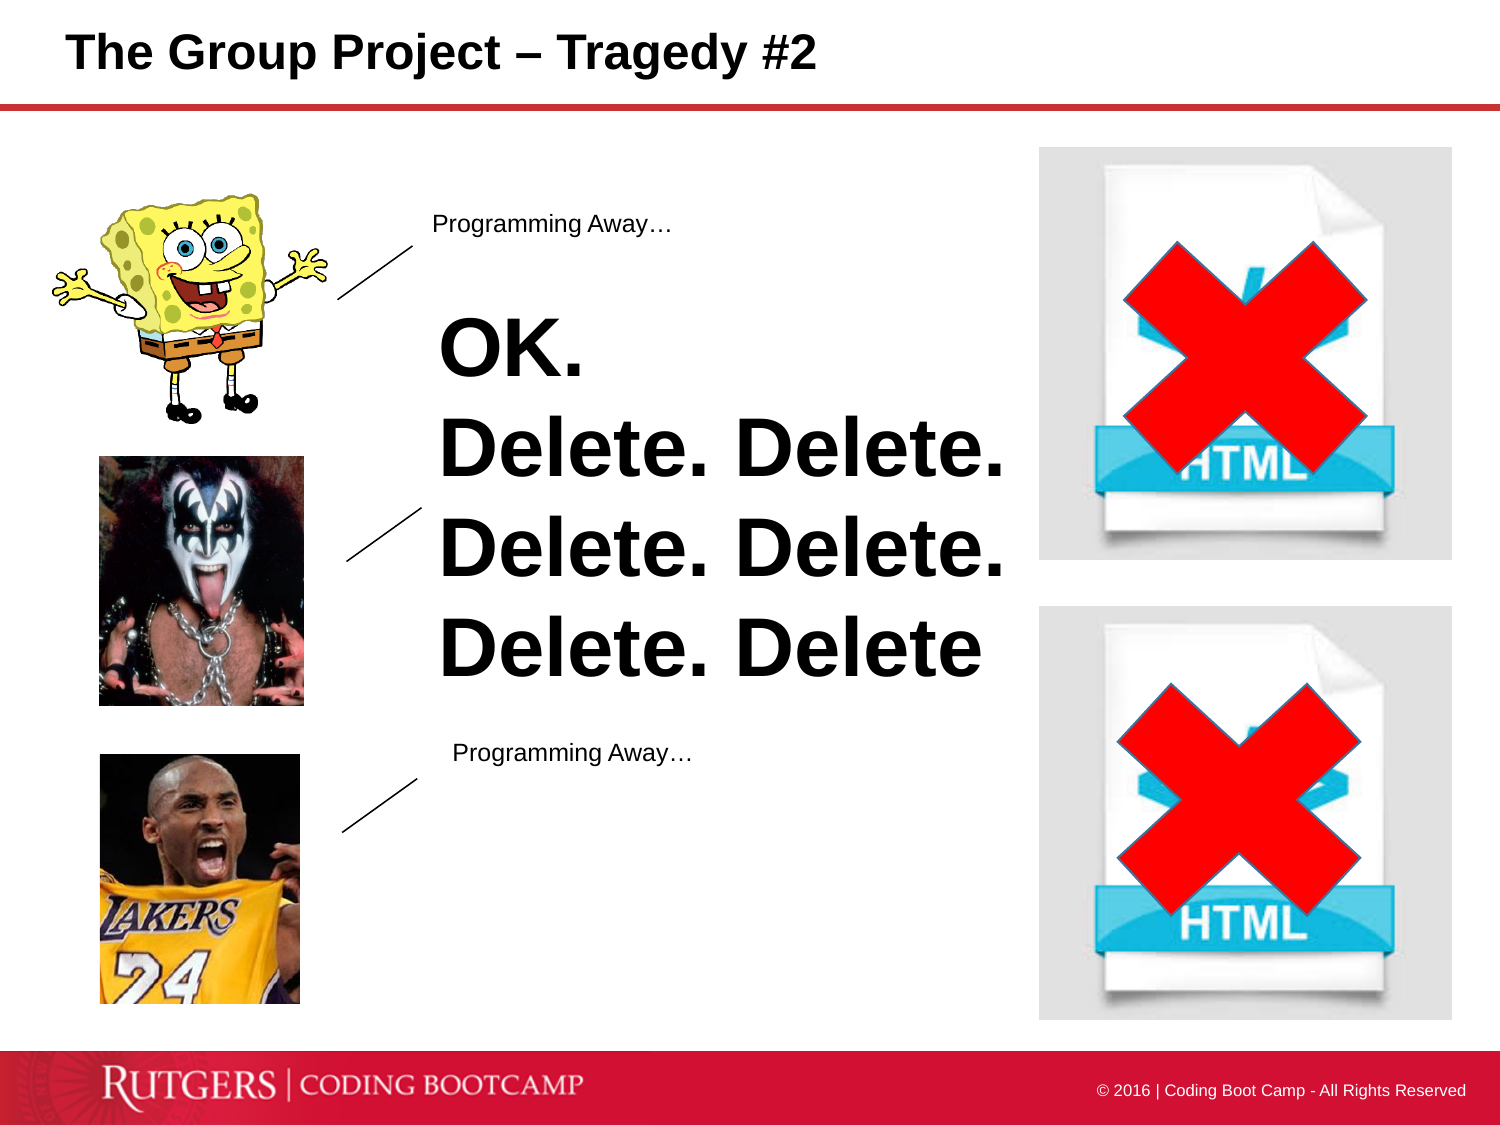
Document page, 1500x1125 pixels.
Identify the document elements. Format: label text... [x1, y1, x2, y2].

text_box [346, 507, 422, 562]
picture [99, 455, 304, 706]
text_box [341, 778, 418, 833]
text_box OK. Delete. Delete. Delete. Delete. Delete. Delete [423, 285, 1025, 705]
text_box Programming Away… [437, 728, 711, 774]
picture [46, 189, 333, 427]
picture [99, 754, 301, 1005]
text_box Programming Away… [417, 200, 691, 246]
picture [1038, 606, 1452, 1020]
picture [1038, 146, 1452, 560]
picture [0, 1051, 650, 1125]
title The Group Project – Tragedy #2 [50, 0, 948, 108]
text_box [337, 245, 413, 300]
